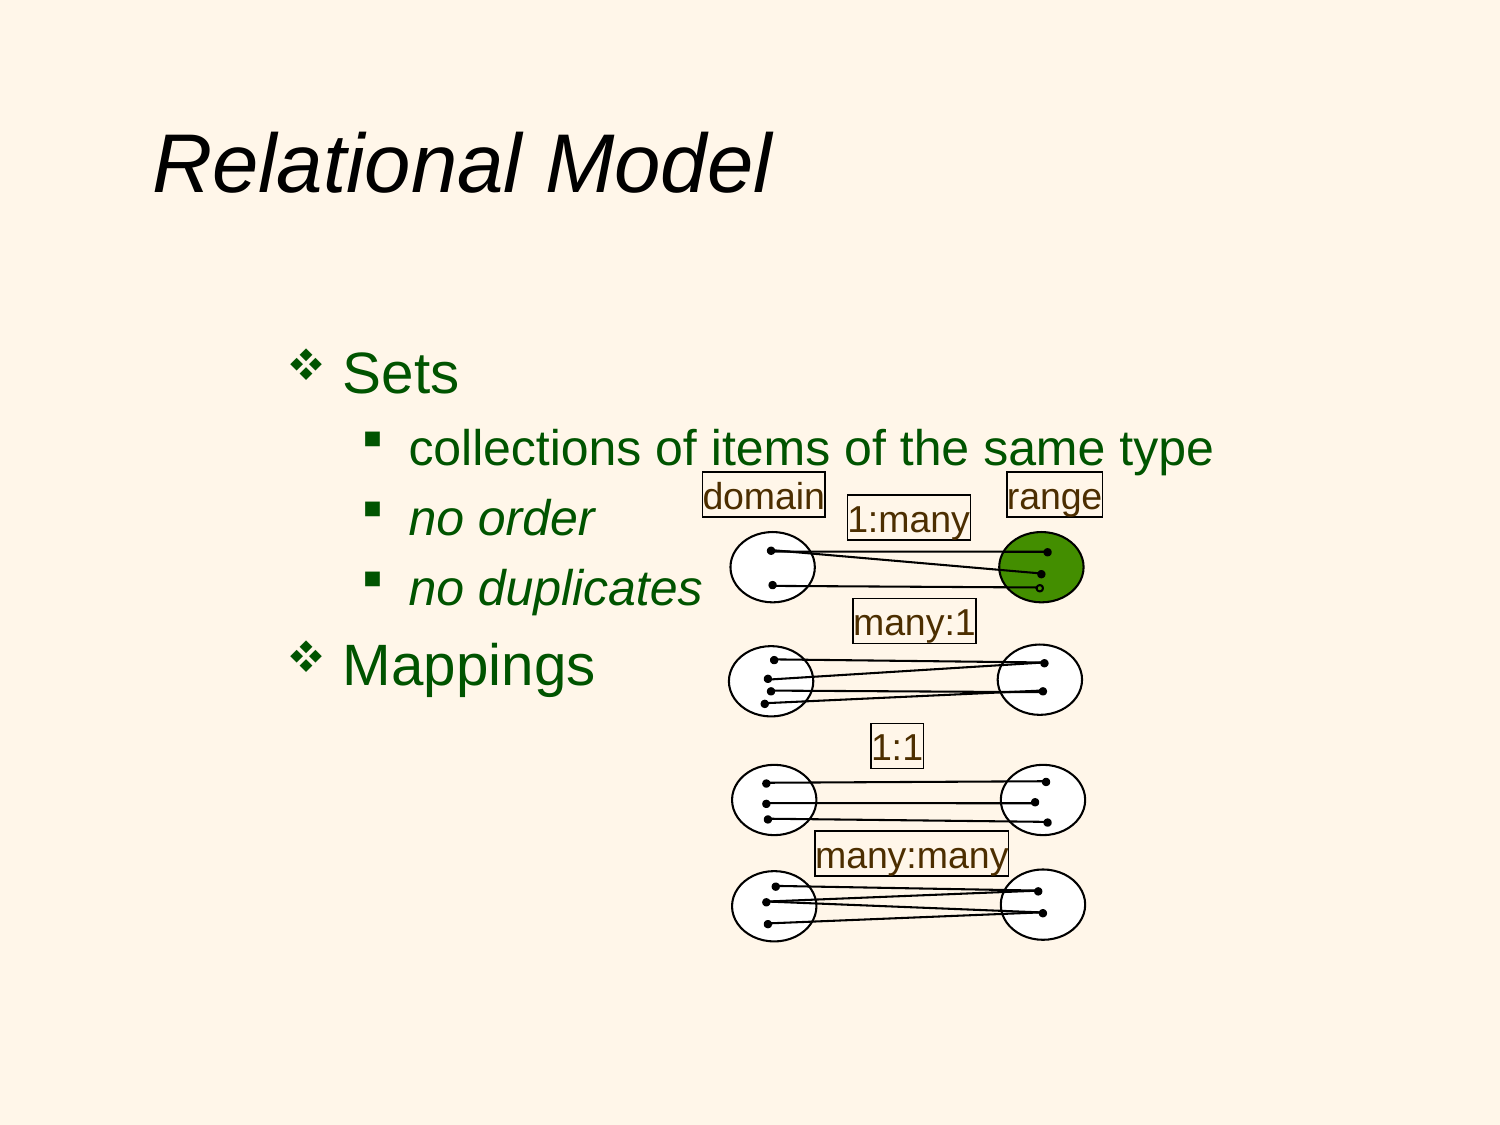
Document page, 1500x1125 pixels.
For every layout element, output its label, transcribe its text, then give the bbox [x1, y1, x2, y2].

text_box 1:many [847, 495, 971, 530]
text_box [731, 869, 1086, 942]
title Relational Model [137, 68, 1413, 250]
text_box domain [702, 471, 826, 517]
text_box many:many [815, 843, 1009, 867]
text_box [730, 531, 1084, 603]
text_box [728, 644, 1083, 717]
text_box range [1006, 471, 1103, 517]
text_box 1:1 [871, 724, 924, 763]
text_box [731, 764, 1086, 836]
list Sets collections of items of the same type no order no duplicates Mappings [271, 328, 1247, 886]
text_box many:1 [853, 610, 977, 642]
